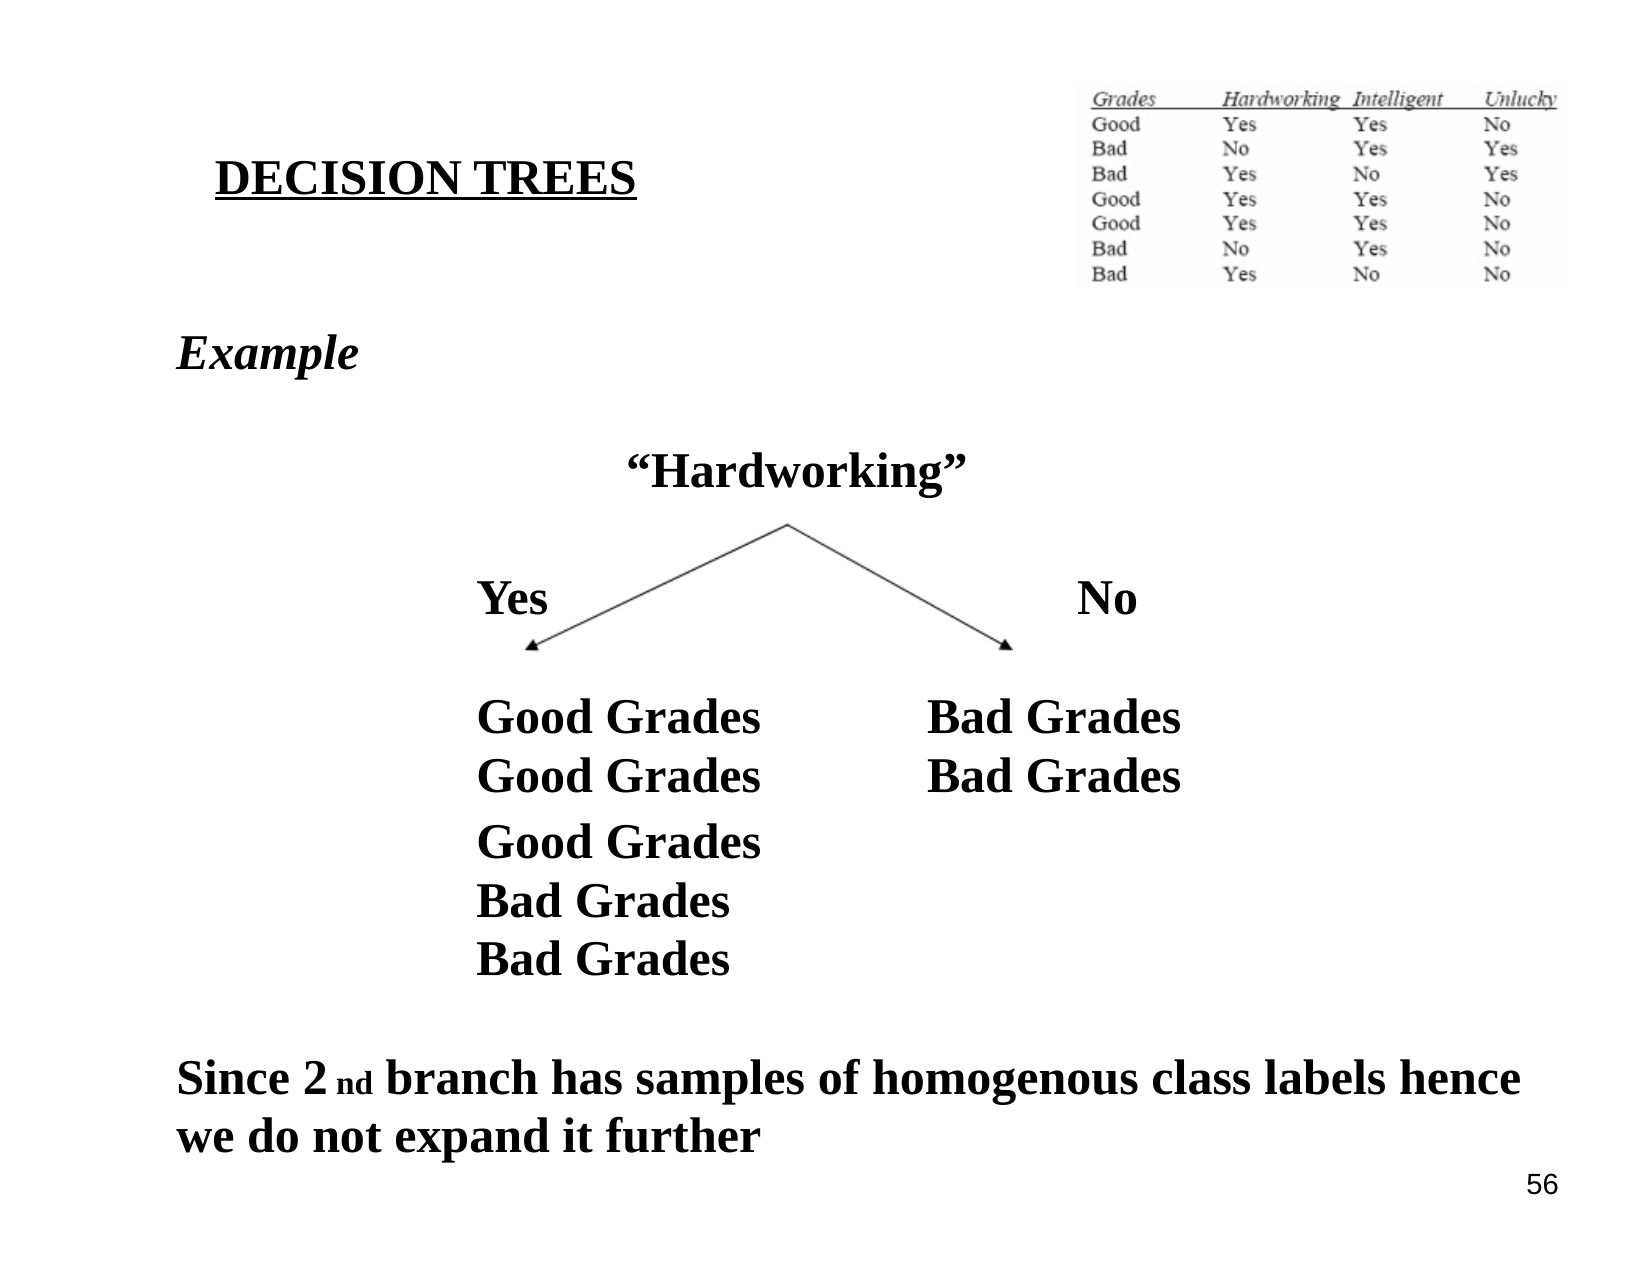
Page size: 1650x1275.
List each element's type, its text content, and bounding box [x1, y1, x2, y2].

text_box Yes Good Grades Good Grades [476, 570, 762, 810]
text_box [73, 73, 1577, 1202]
picture [524, 522, 1013, 653]
text_box DECISION TREES [214, 149, 638, 212]
text_box “Hardworking” [626, 443, 968, 506]
text_box Example [175, 324, 360, 387]
text_box No Bad Grades Bad Grades [927, 570, 1182, 810]
text_box 56 [1526, 1168, 1559, 1208]
text_box Good Grades Bad Grades Bad Grades Since 2 nd branch has samples of homogenous class labels hence we do not expand it further [176, 814, 1522, 1170]
picture [1074, 83, 1563, 288]
